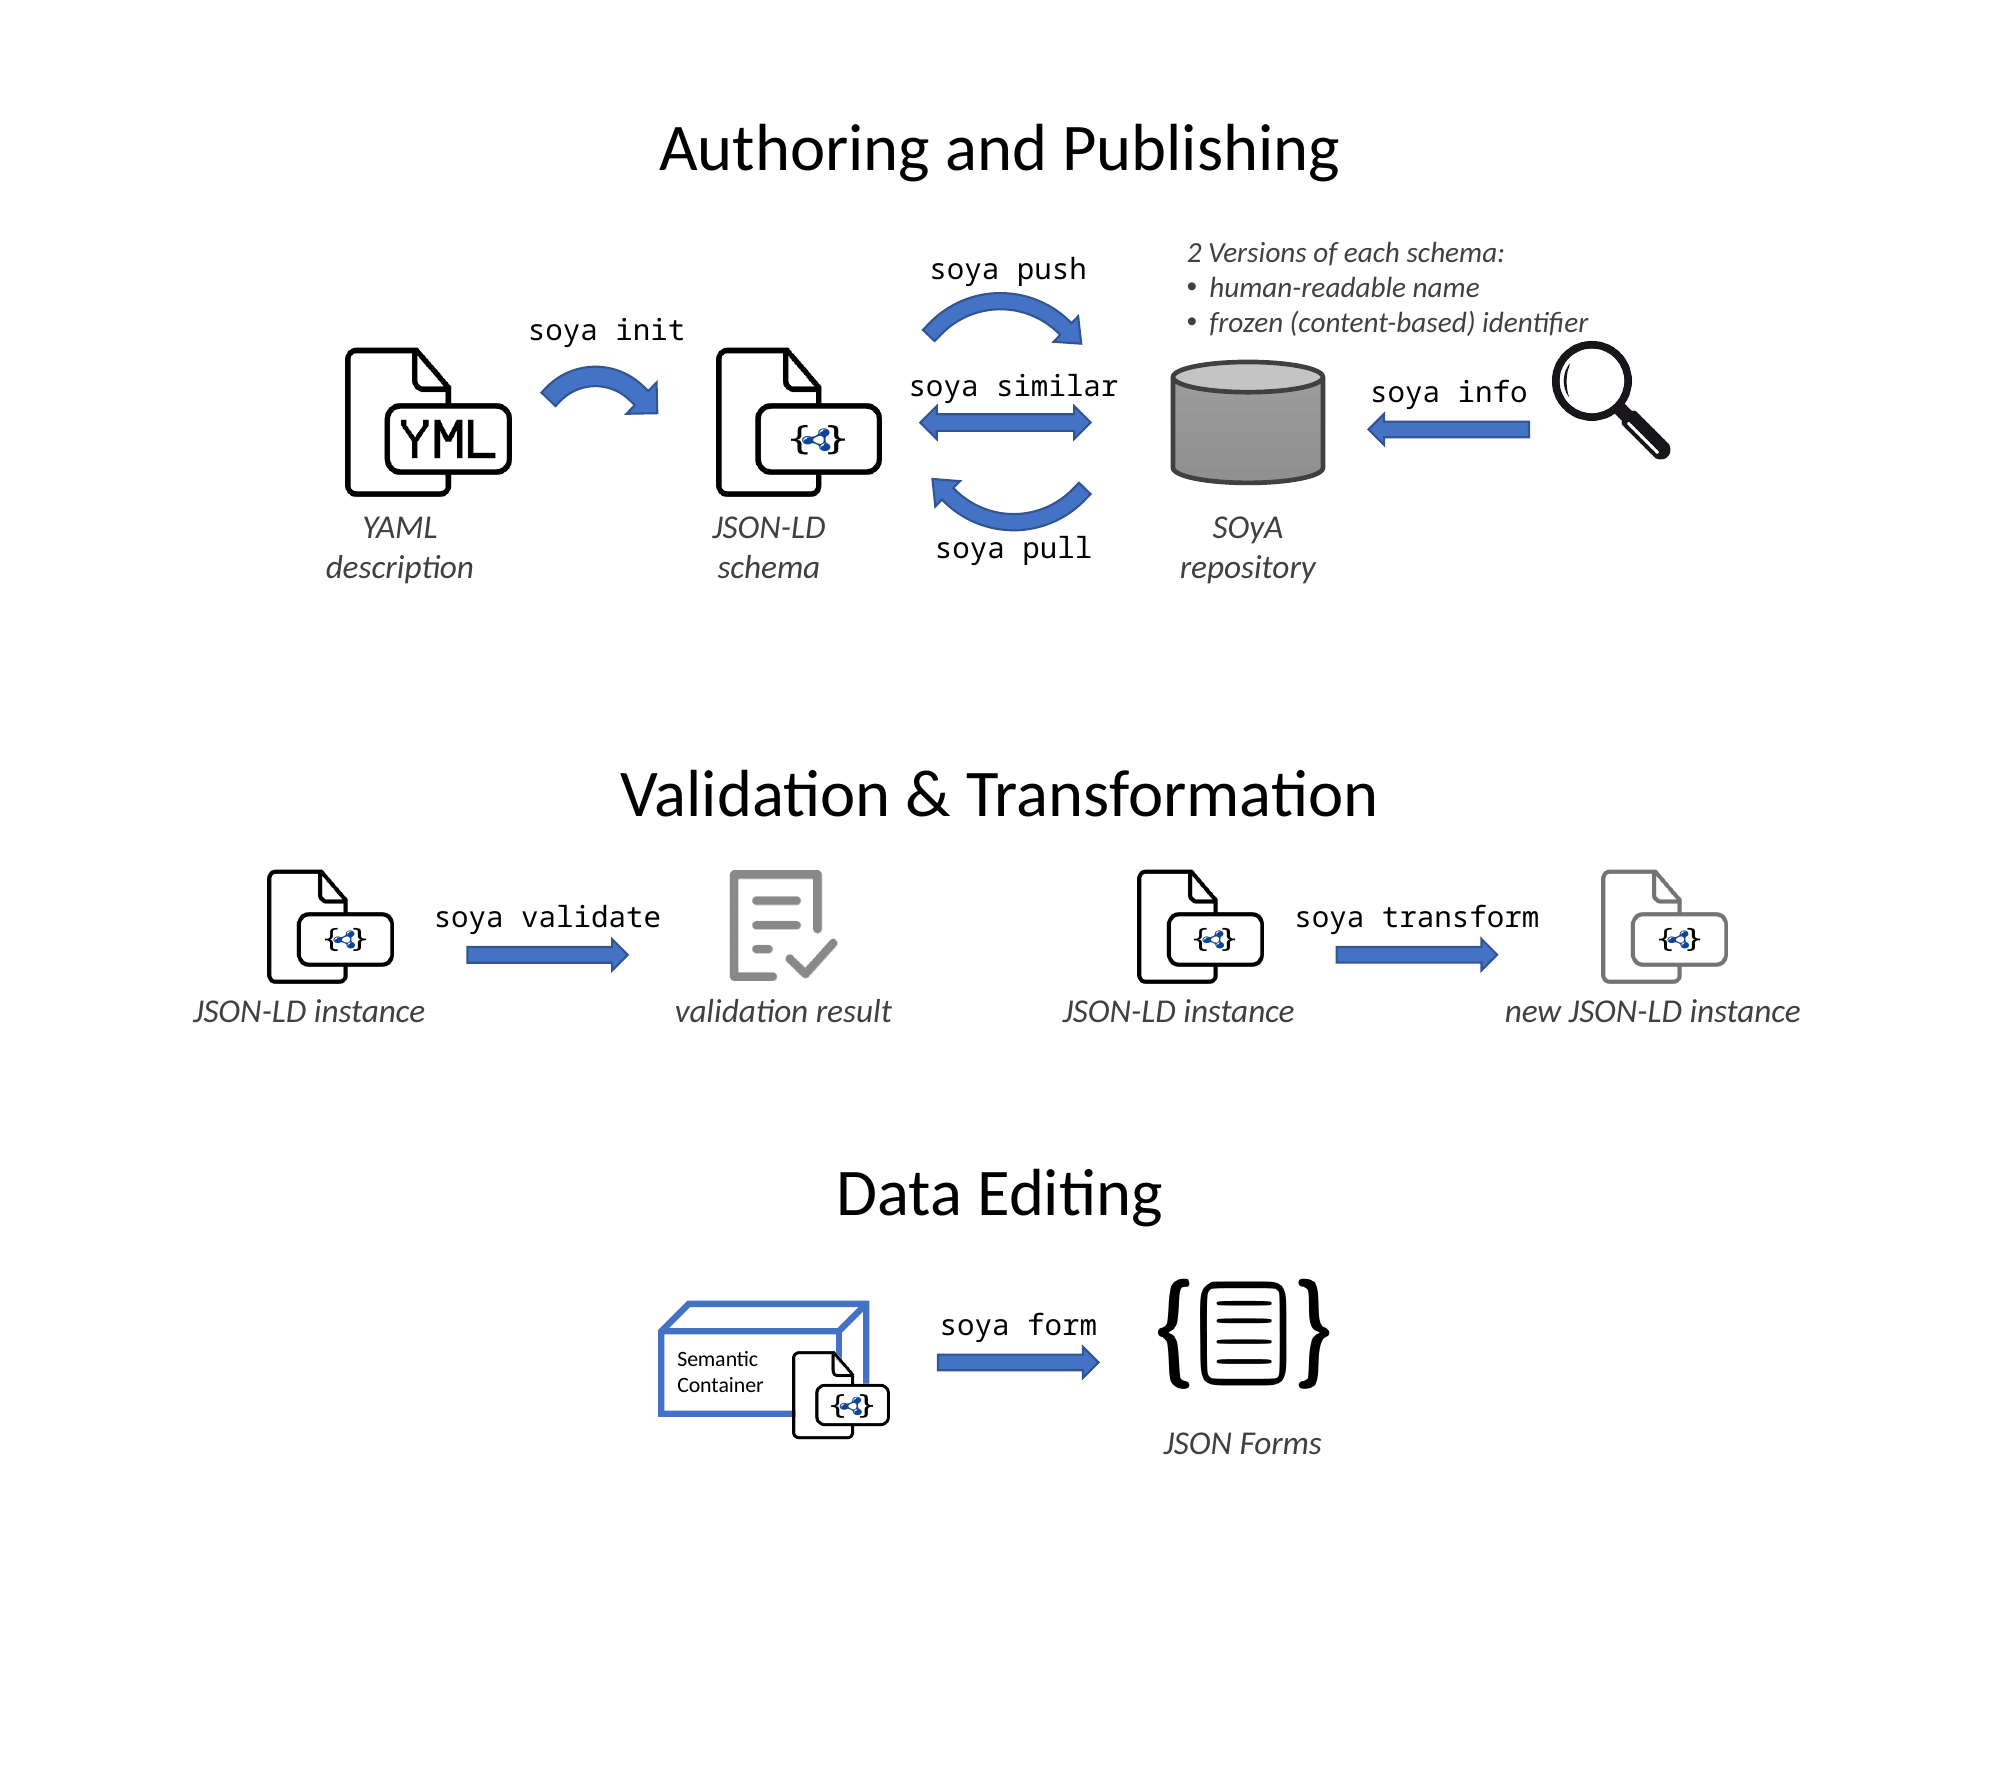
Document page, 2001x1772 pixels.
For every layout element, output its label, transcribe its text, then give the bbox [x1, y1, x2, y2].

list Authoring and Publishing Validation & Transformation Data Editing [0, 104, 2000, 1727]
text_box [661, 1275, 1339, 1470]
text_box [151, 863, 1849, 1038]
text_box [309, 226, 1691, 594]
